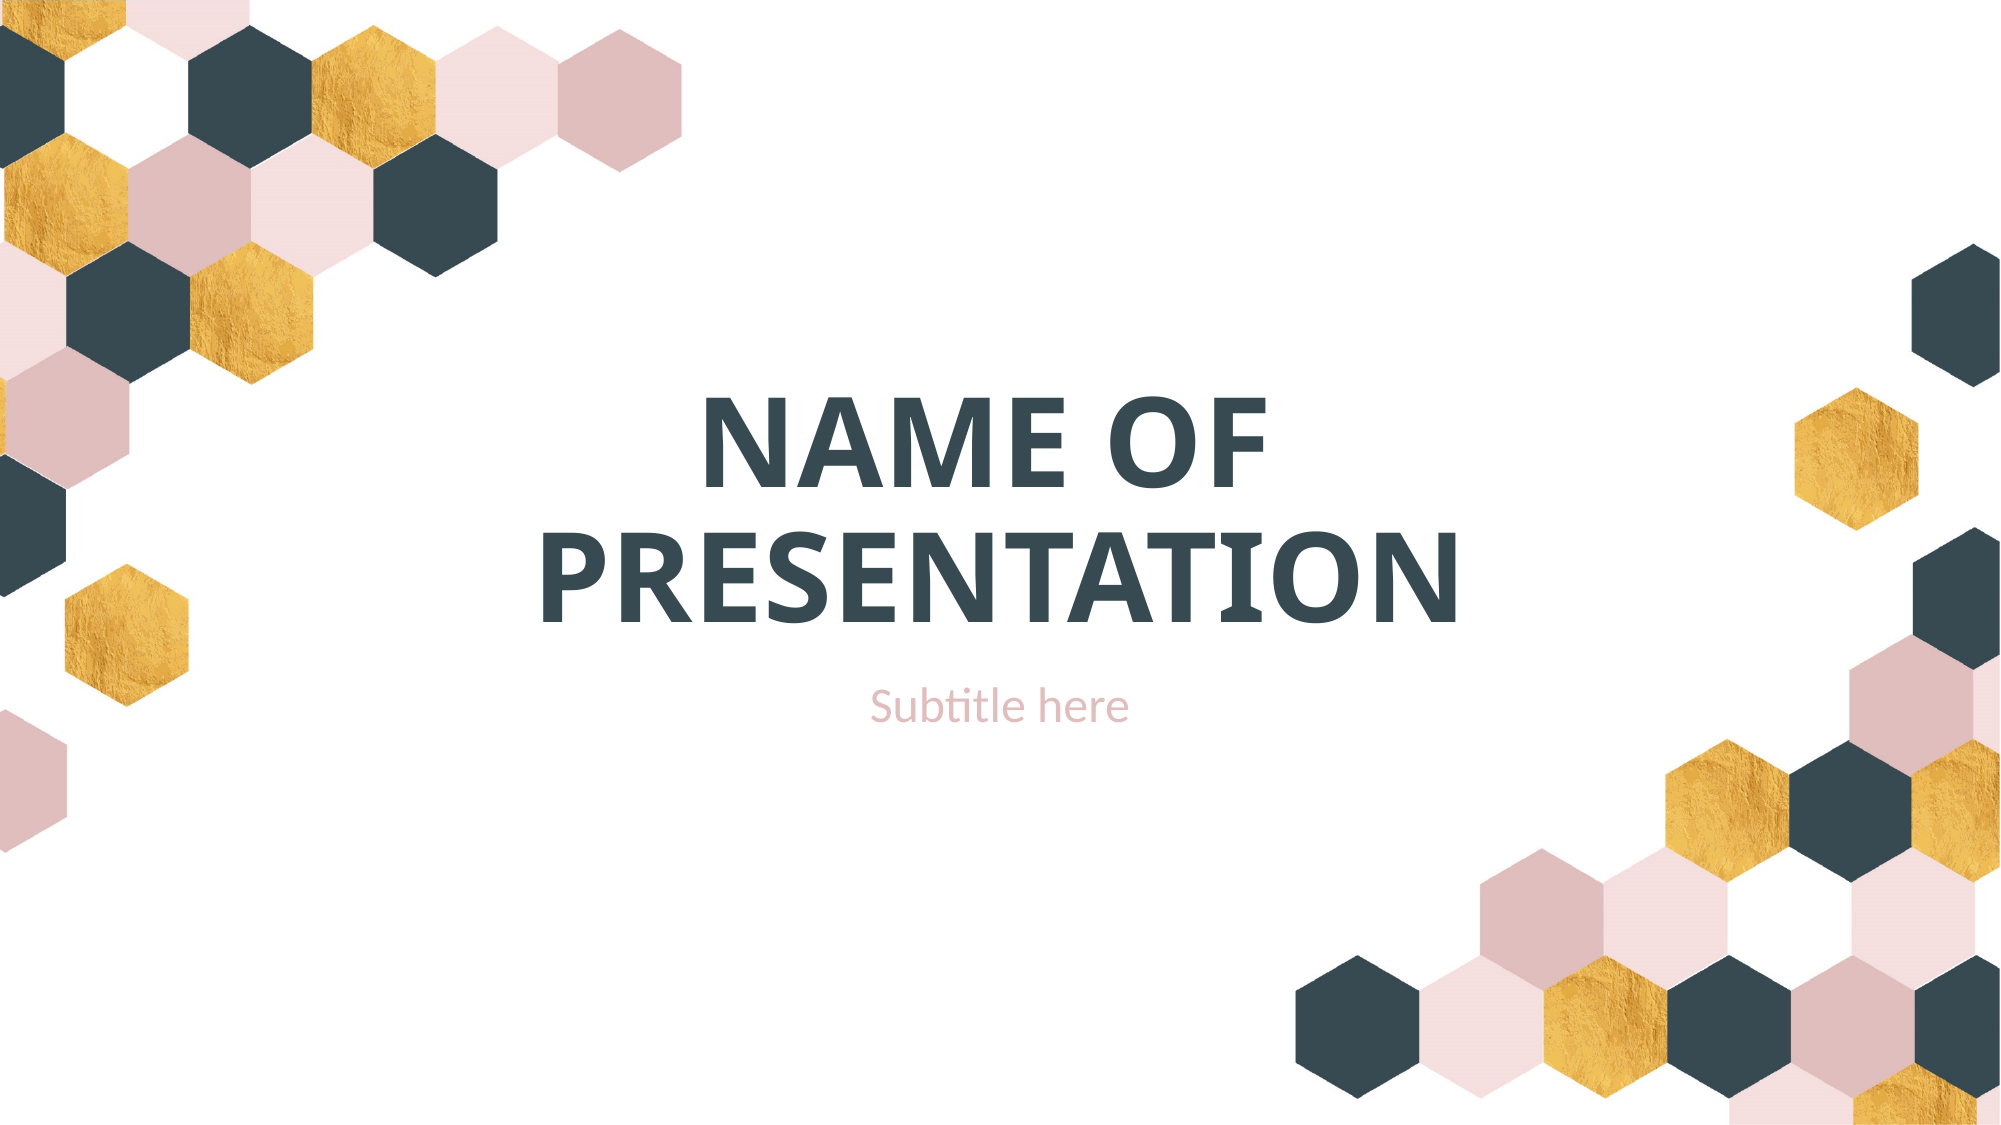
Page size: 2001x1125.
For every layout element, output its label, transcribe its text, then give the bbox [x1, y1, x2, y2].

title NAME OF PRESENTATION [249, 265, 1750, 657]
subtitle Subtitle here [249, 671, 1750, 944]
picture [0, 0, 2000, 1125]
